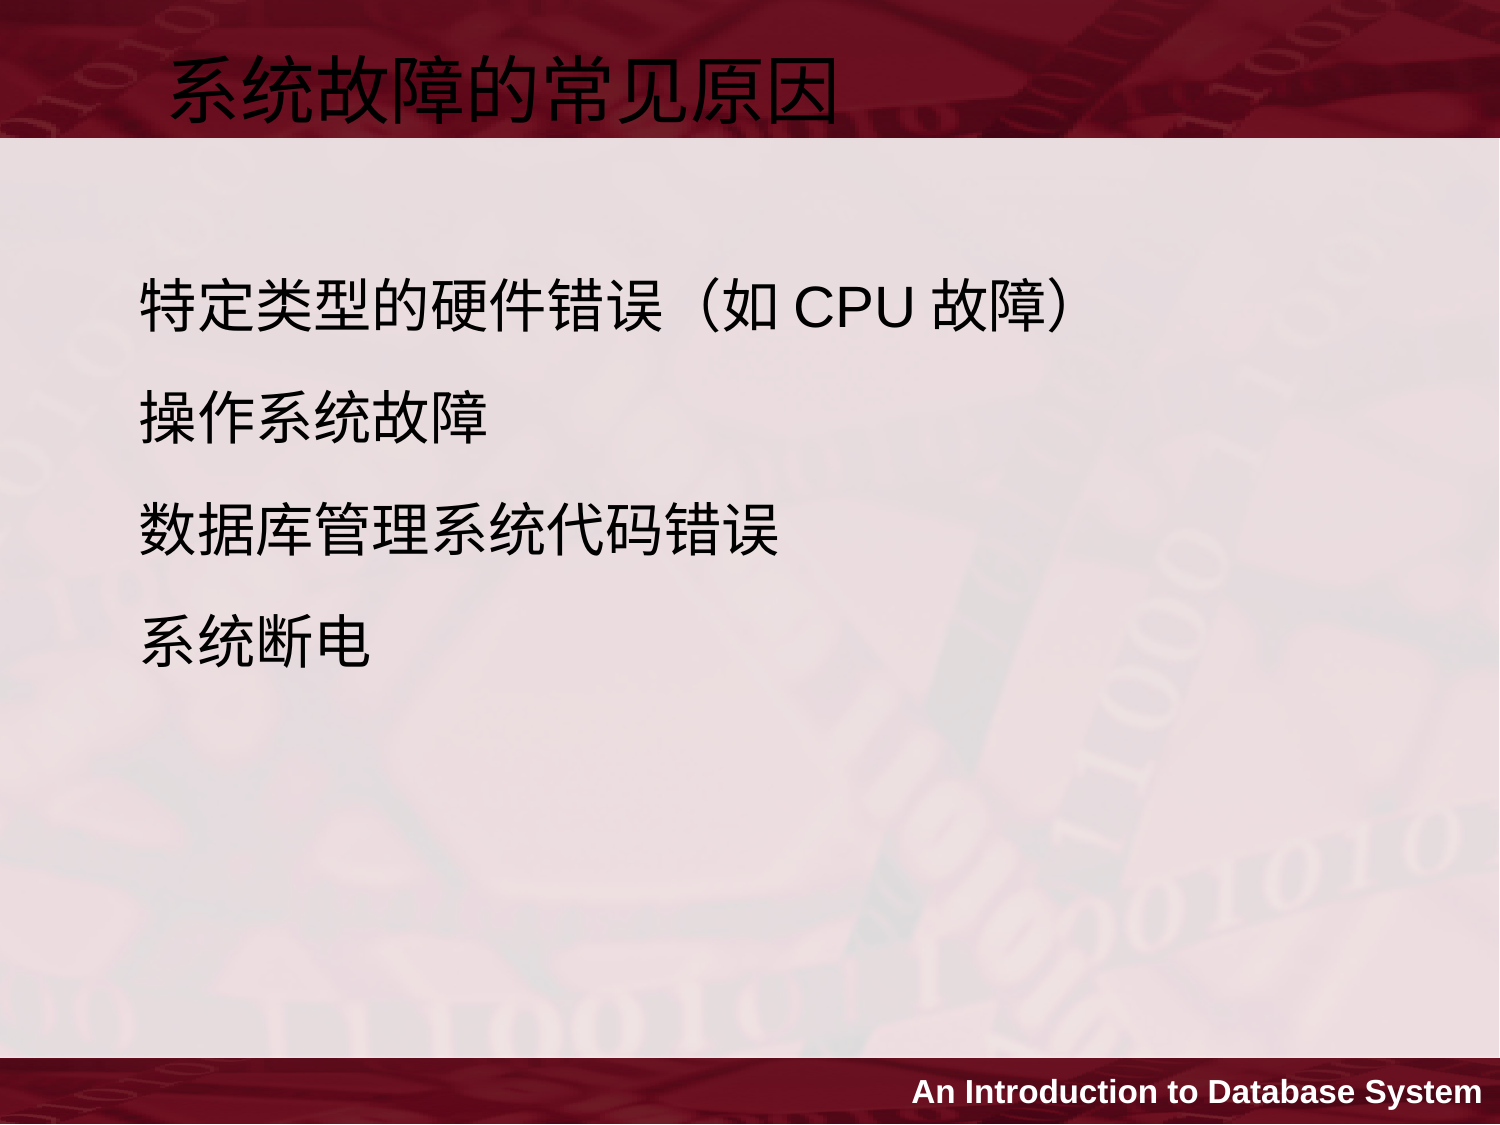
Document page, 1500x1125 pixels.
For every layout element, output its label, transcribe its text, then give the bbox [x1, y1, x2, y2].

picture [0, 0, 1500, 1124]
text_box [856, 1046, 1447, 1100]
list 特定类型的硬件错误（如CPU故障） 操作系统故障 数据库管理系统代码错误 系统断电 [123, 220, 1425, 1038]
title 系统故障的常见原因 [150, 41, 1363, 135]
